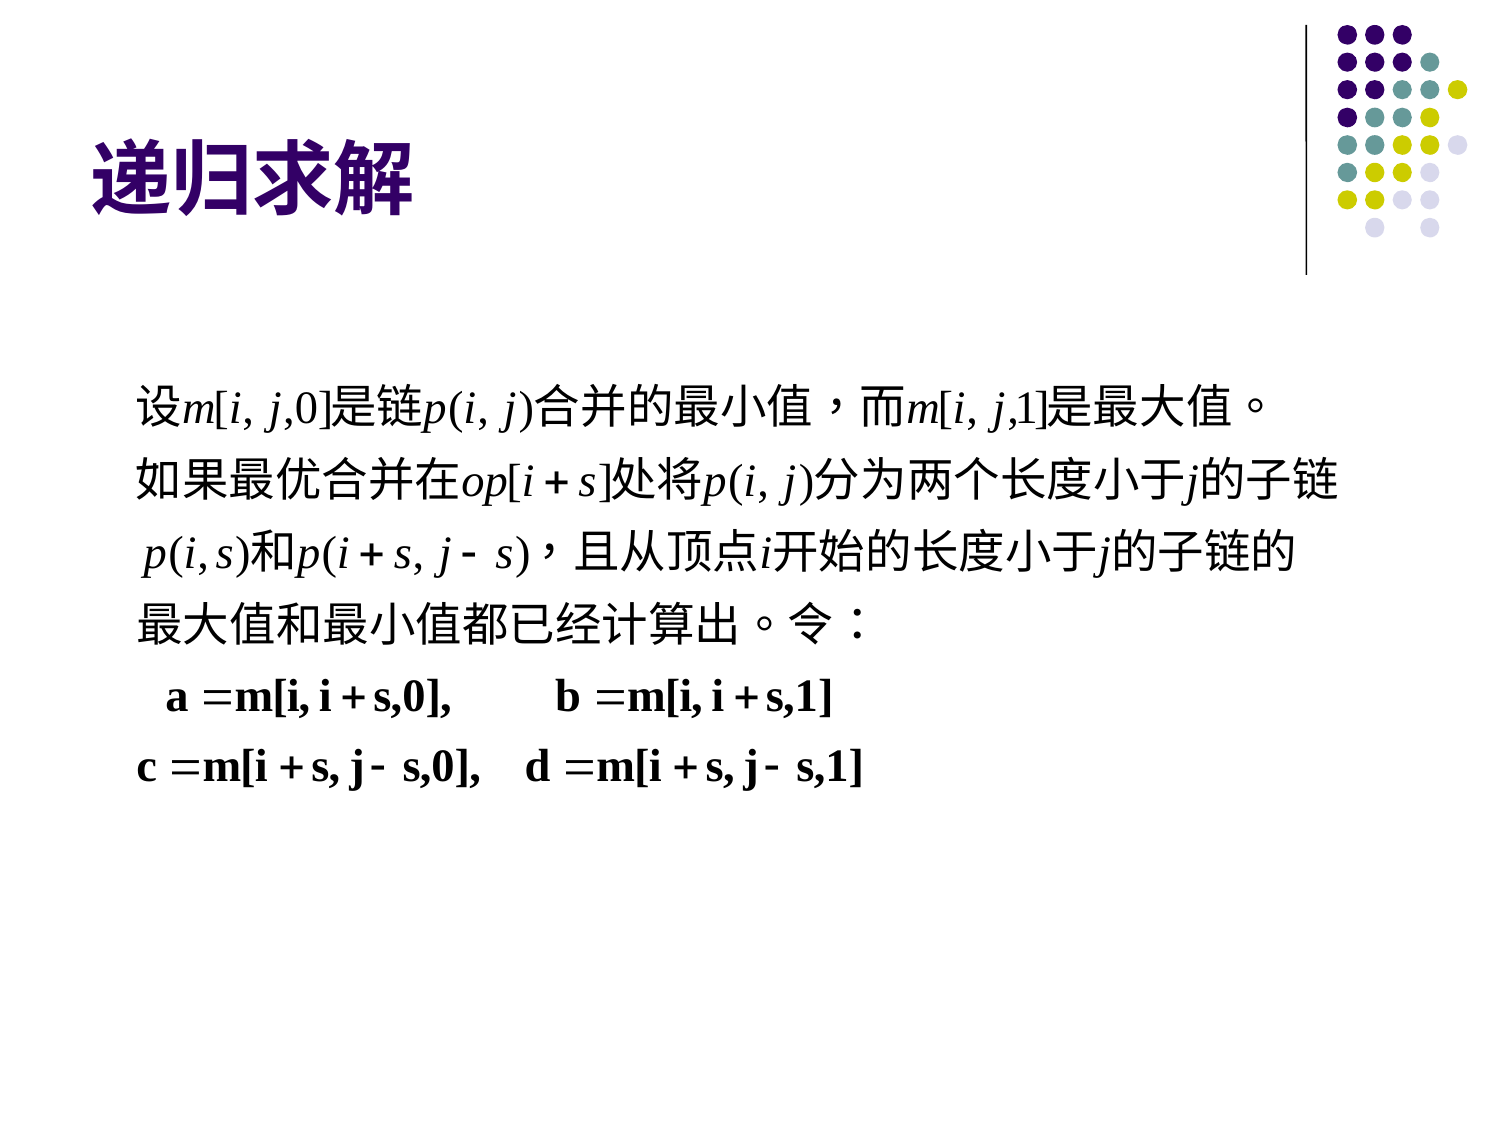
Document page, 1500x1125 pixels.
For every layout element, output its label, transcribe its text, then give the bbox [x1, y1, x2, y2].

title 递归求解 [75, 20, 1313, 233]
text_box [130, 374, 1345, 802]
